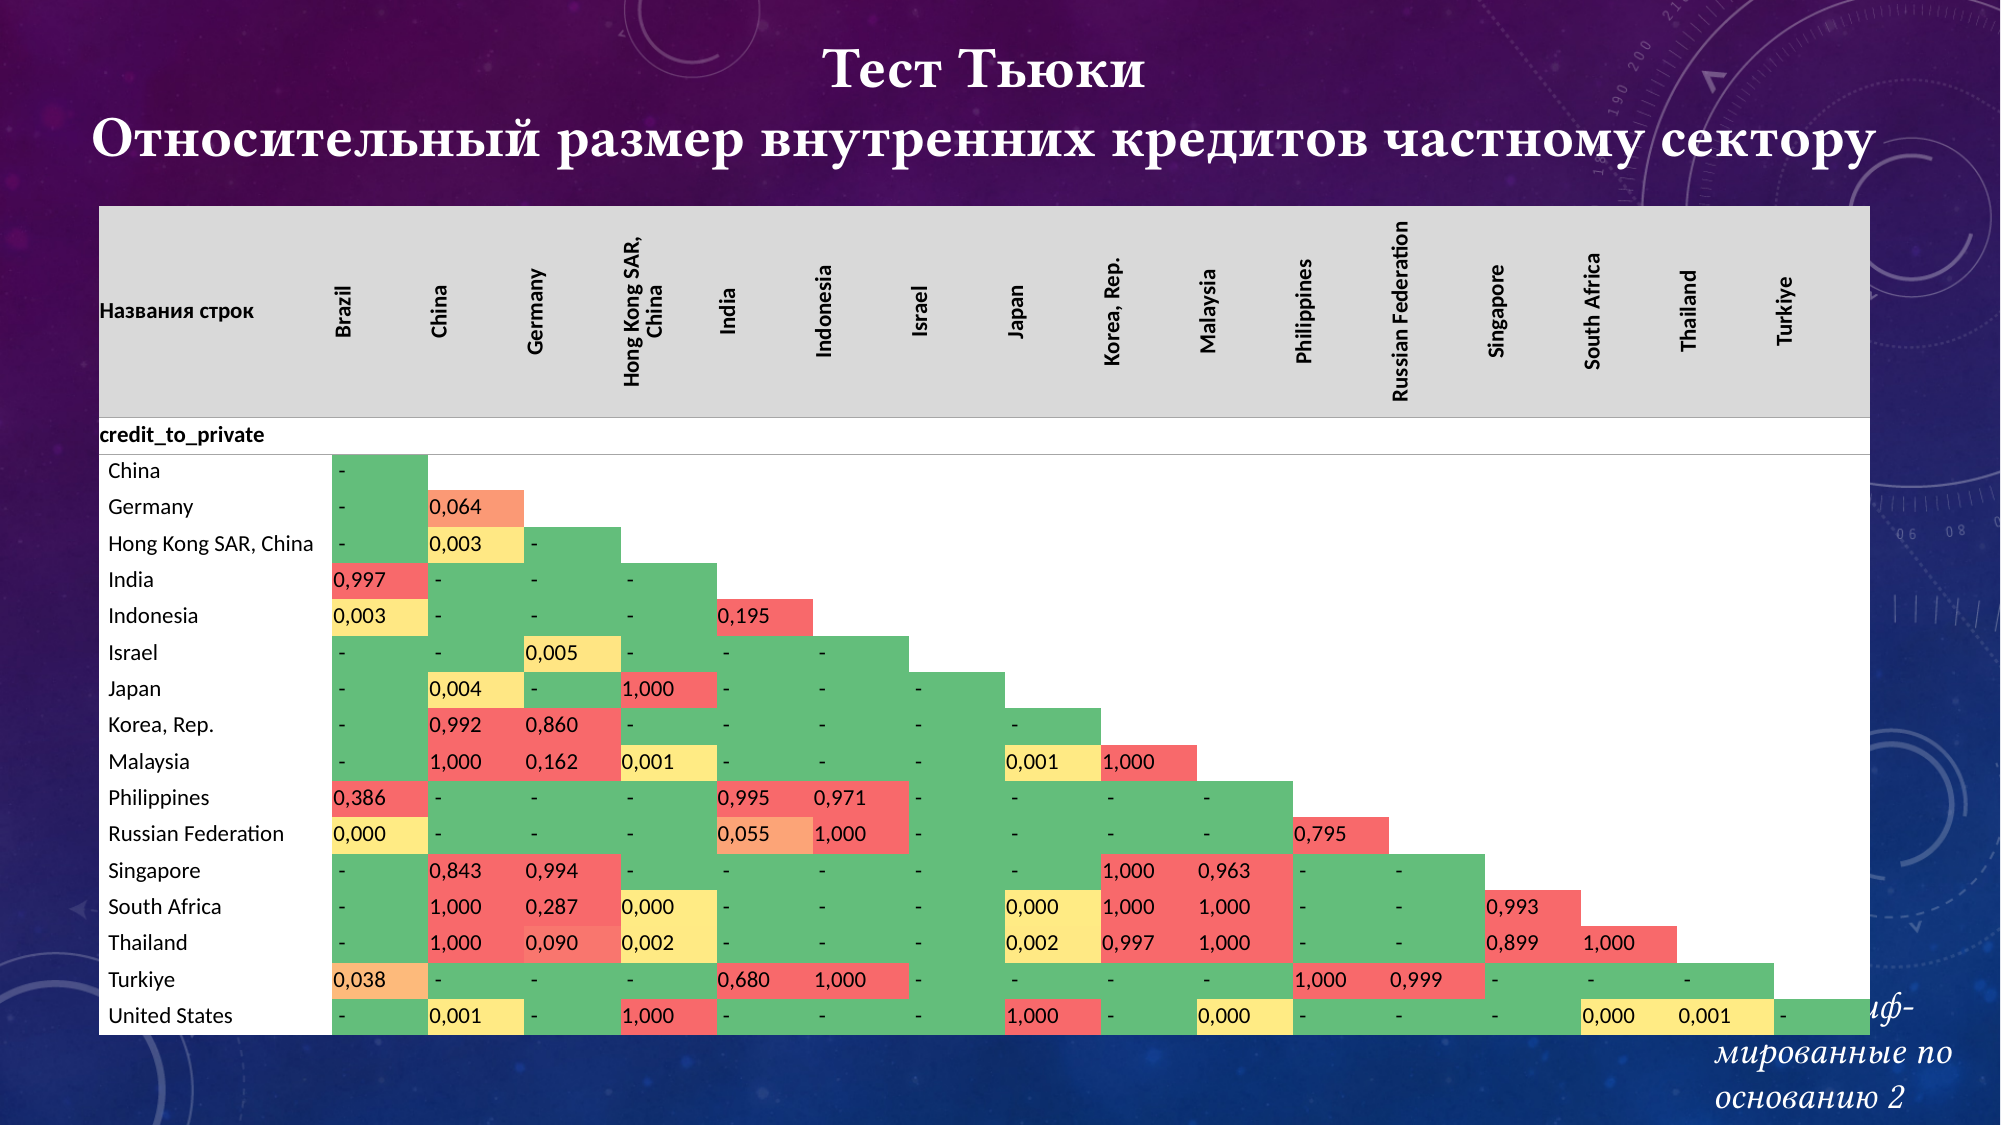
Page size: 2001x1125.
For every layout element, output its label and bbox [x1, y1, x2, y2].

picture [0, 0, 2001, 1125]
text_box [16, 21, 1952, 176]
table_header [99, 206, 1870, 417]
text_box [1698, 973, 2000, 1124]
table_cell [99, 418, 1870, 454]
table_cell [99, 455, 1870, 1035]
